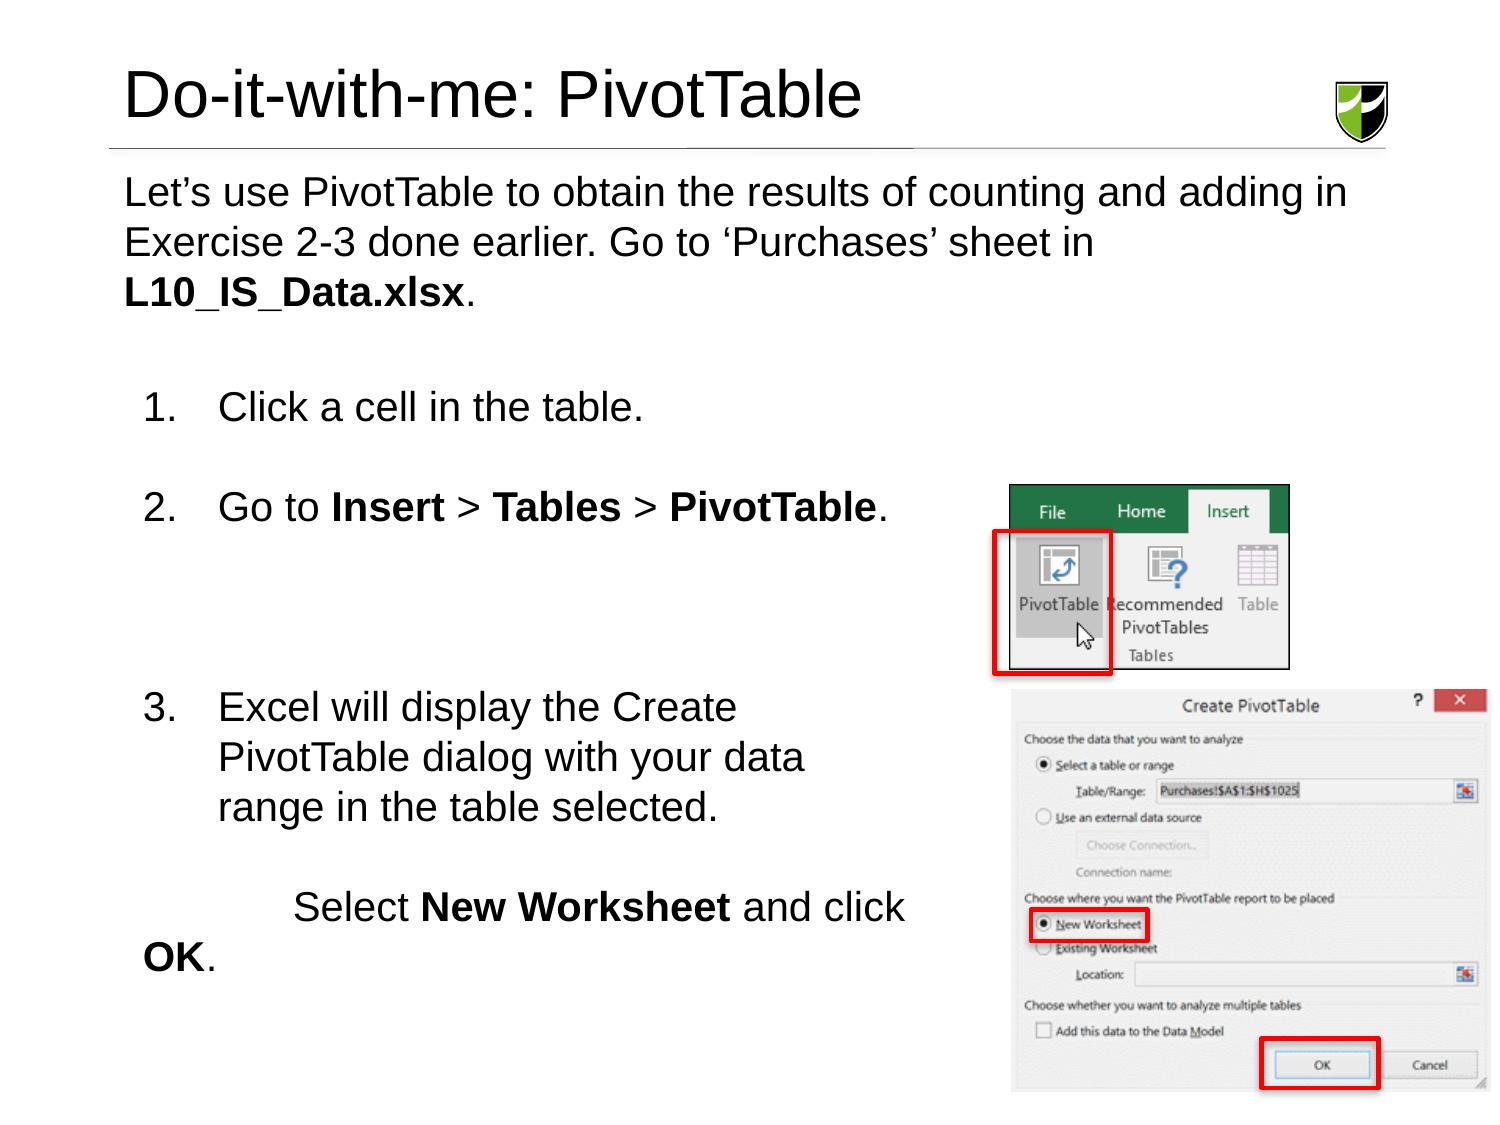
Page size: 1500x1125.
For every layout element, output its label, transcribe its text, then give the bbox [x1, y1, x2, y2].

text_box Click a cell in the table. Go to Insert > Tables > PivotTable. Excel will display the Create PivotTable dialog with your data range in the table selected. Select New Worksheet and click OK. [128, 372, 932, 988]
picture [1335, 75, 1393, 143]
picture [1009, 484, 1291, 671]
title Do-it-with-me: PivotTable [109, 42, 1129, 143]
list Let’s use PivotTable to obtain the results of counting and adding in Exercise 2-3 done earlier. Go to ‘Purchases’ sheet in L10_IS_Data.xlsx. [109, 157, 1386, 409]
text_box [994, 530, 1006, 674]
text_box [1010, 689, 1492, 1092]
